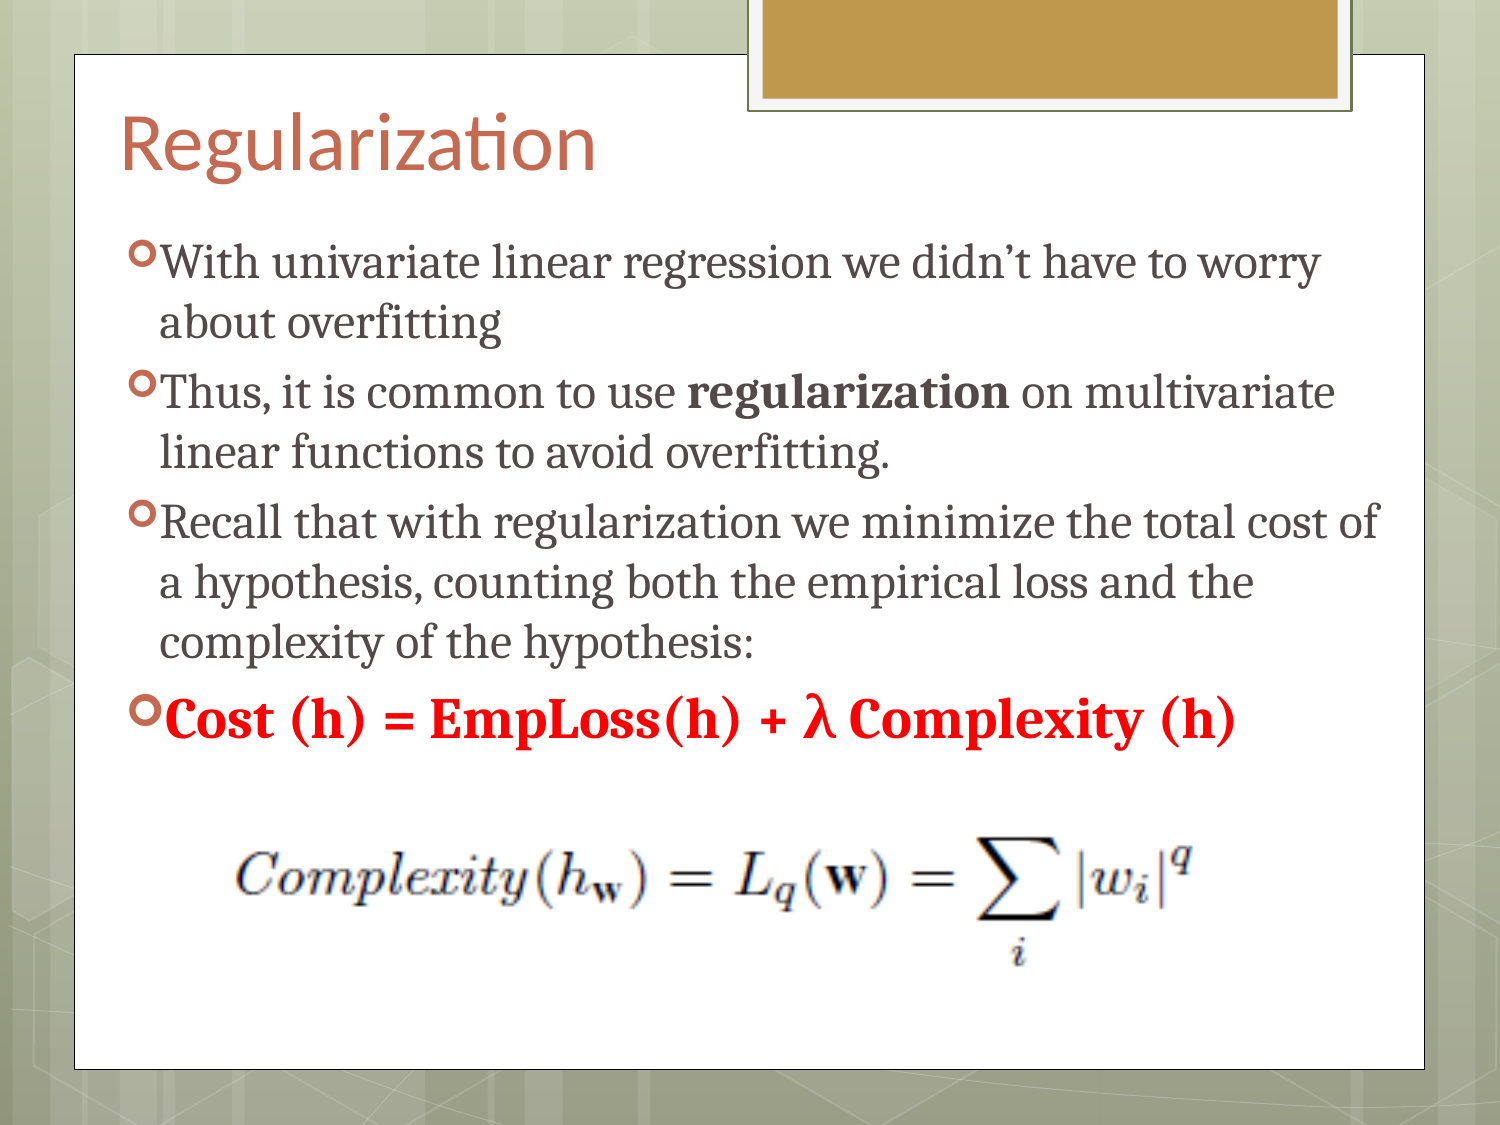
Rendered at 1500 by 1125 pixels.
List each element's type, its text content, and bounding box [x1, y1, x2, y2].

picture [225, 807, 1205, 984]
title Regularization [104, 7, 1257, 195]
list With univariate linear regression we didn’t have to worry about overfitting Thus, it is common to use regularization on multivariate linear functions to avoid overfitting. Recall that with regularization we minimize the total cost of a hypothesis, counting both the empirical loss and the complexity of the hypothesis: Cost (h) = EmpLoss(h) + λ Complexity (h) [102, 221, 1398, 957]
